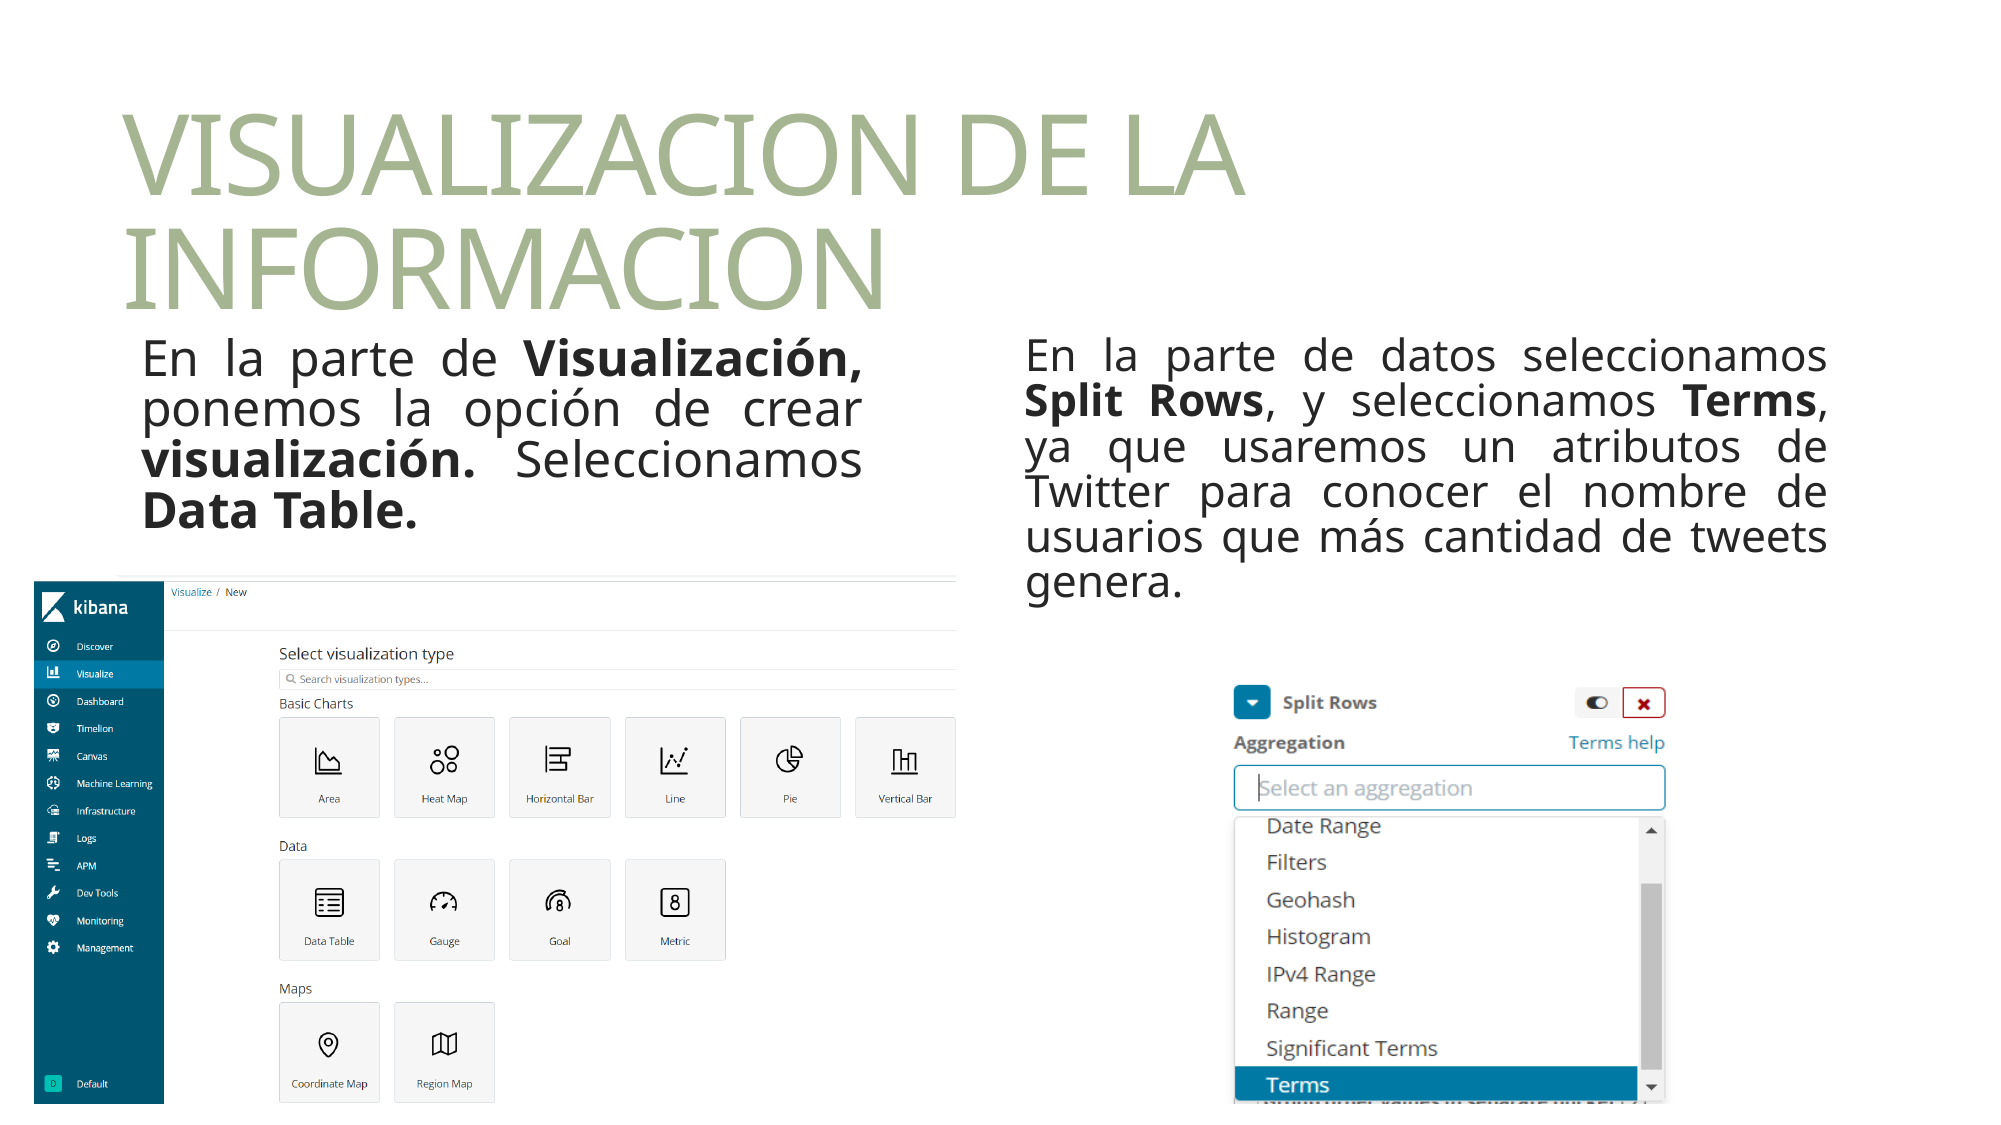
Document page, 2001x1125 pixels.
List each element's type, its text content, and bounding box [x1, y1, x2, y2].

picture [48, 915, 59, 925]
picture [51, 667, 58, 674]
picture [43, 593, 63, 615]
picture [100, 605, 106, 613]
picture [1218, 669, 1678, 1104]
list En la parte de Visualización, ponemos la opción de crear visualización. Seleccionamos Data Table. [111, 327, 879, 575]
title VISUALIZACION DE LA INFORMACION [107, 81, 1875, 354]
picture [34, 575, 956, 1104]
picture [45, 609, 63, 621]
list En la parte de datos seleccionamos Split Rows, y seleccionamos Terms, ya que usaremos un atributos de Twitter para conocer el nombre de usuarios que más cantidad de tweets genera. [996, 327, 1845, 617]
picture [48, 941, 59, 953]
picture [48, 723, 59, 731]
picture [48, 832, 59, 843]
picture [45, 1076, 61, 1091]
picture [75, 601, 79, 613]
picture [49, 888, 58, 896]
picture [78, 918, 86, 923]
picture [90, 601, 95, 613]
picture [48, 750, 59, 758]
